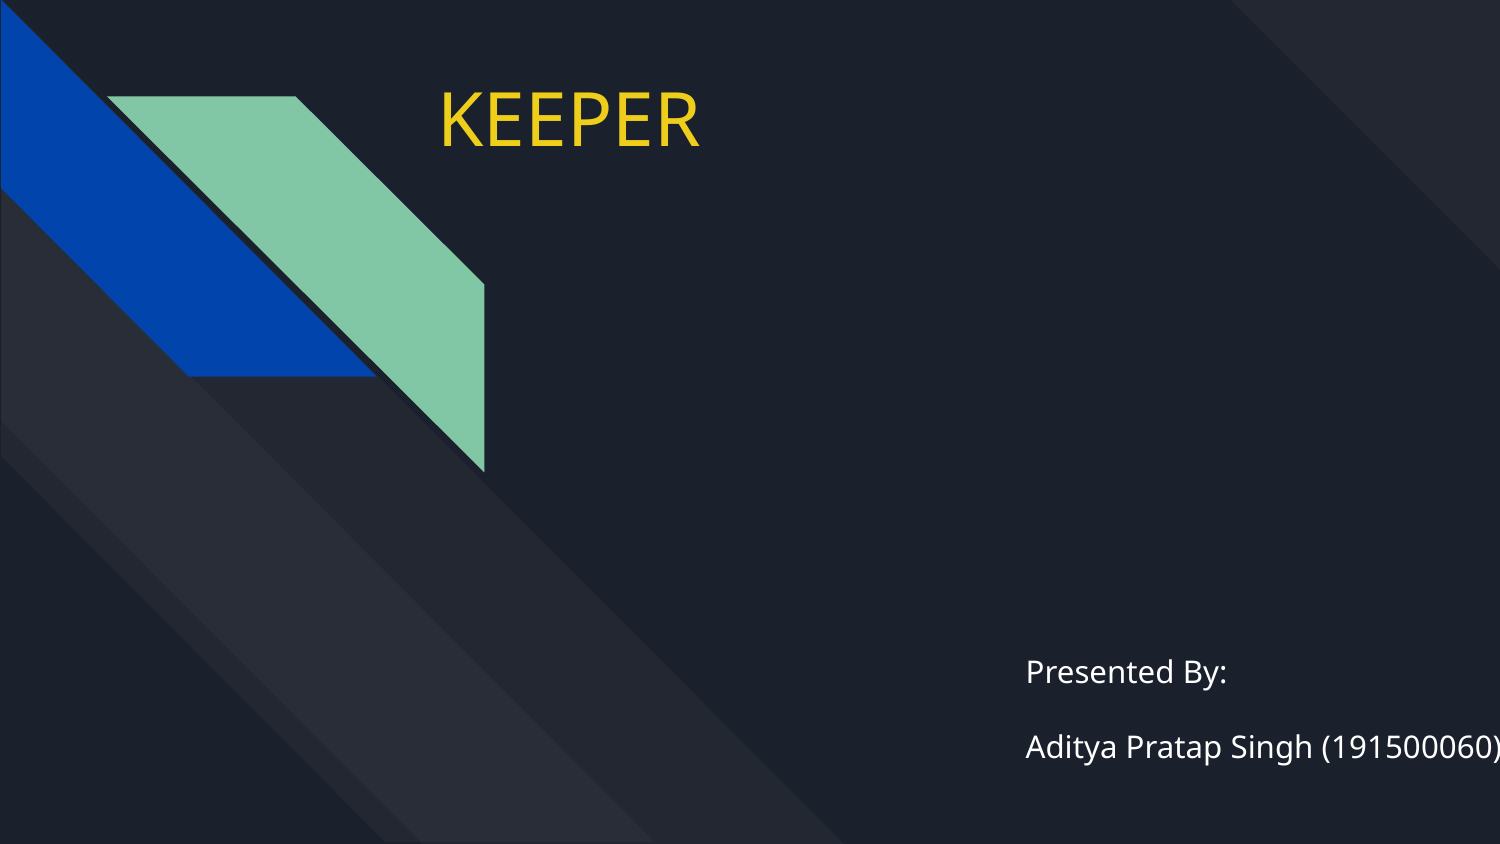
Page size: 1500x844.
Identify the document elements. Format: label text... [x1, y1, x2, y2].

subtitle Presented By: Aditya Pratap Singh (191500060) [1010, 636, 1500, 844]
title KEEPER [422, 56, 1246, 227]
